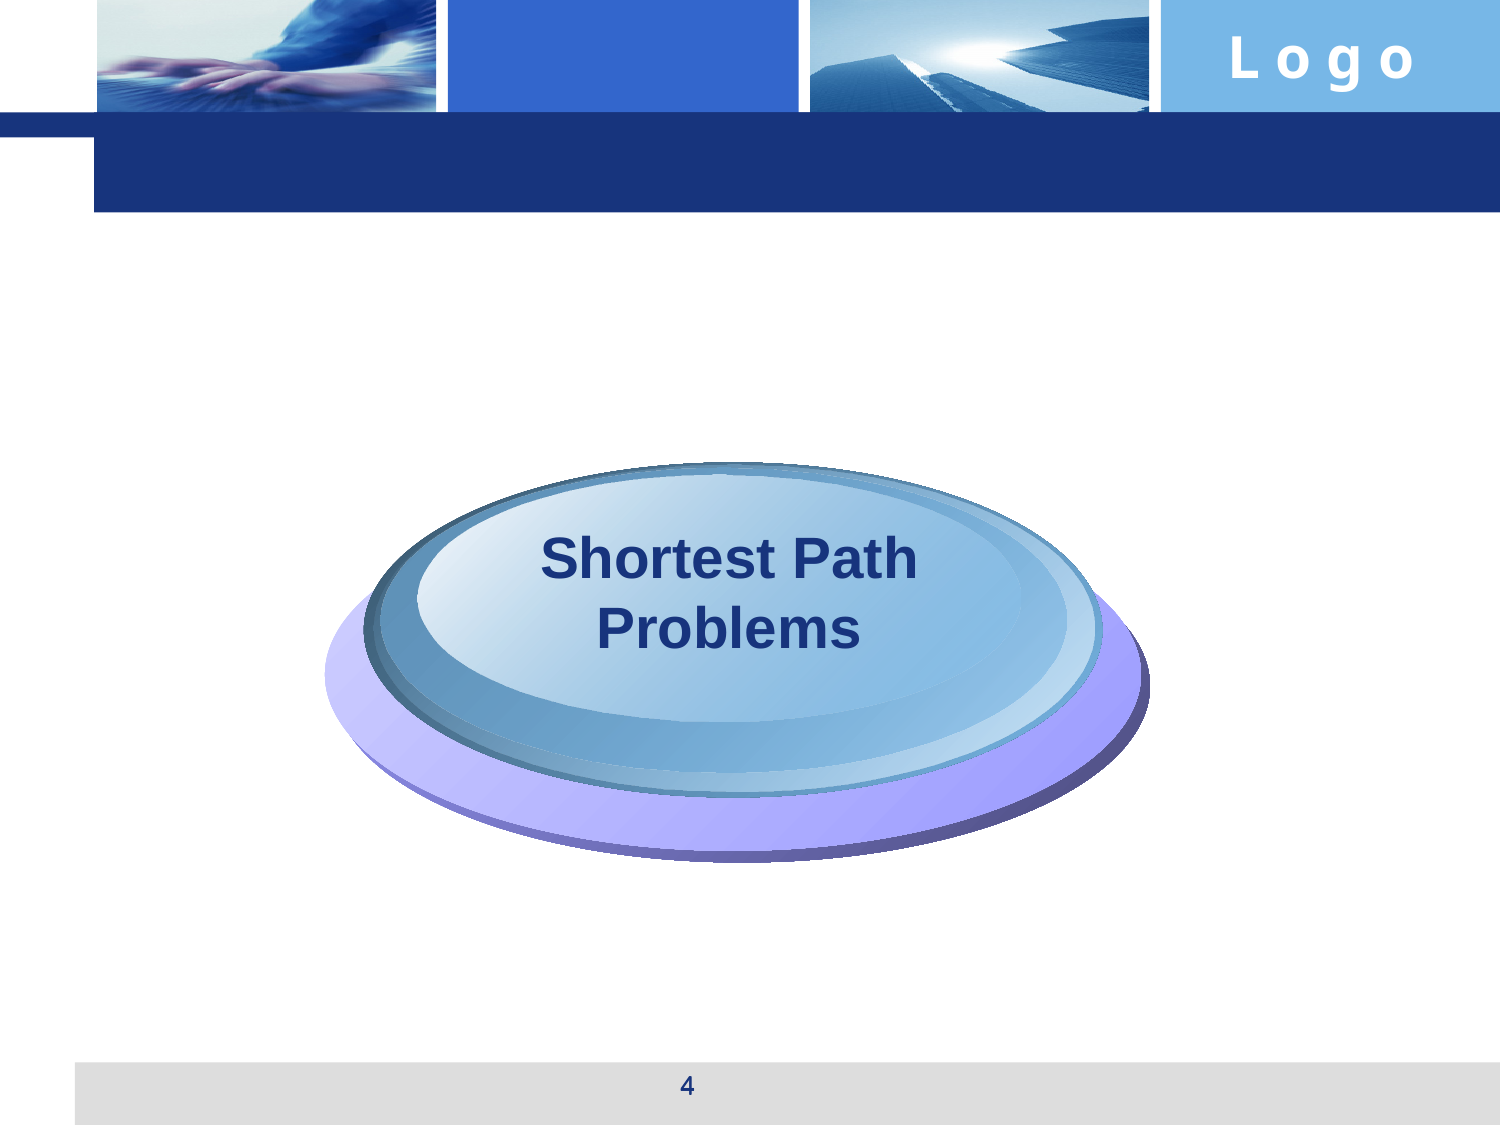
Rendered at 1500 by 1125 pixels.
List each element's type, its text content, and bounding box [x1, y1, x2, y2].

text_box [324, 462, 1151, 863]
picture [810, 0, 1150, 112]
picture [97, 0, 437, 112]
text_box 4 [512, 1062, 863, 1116]
